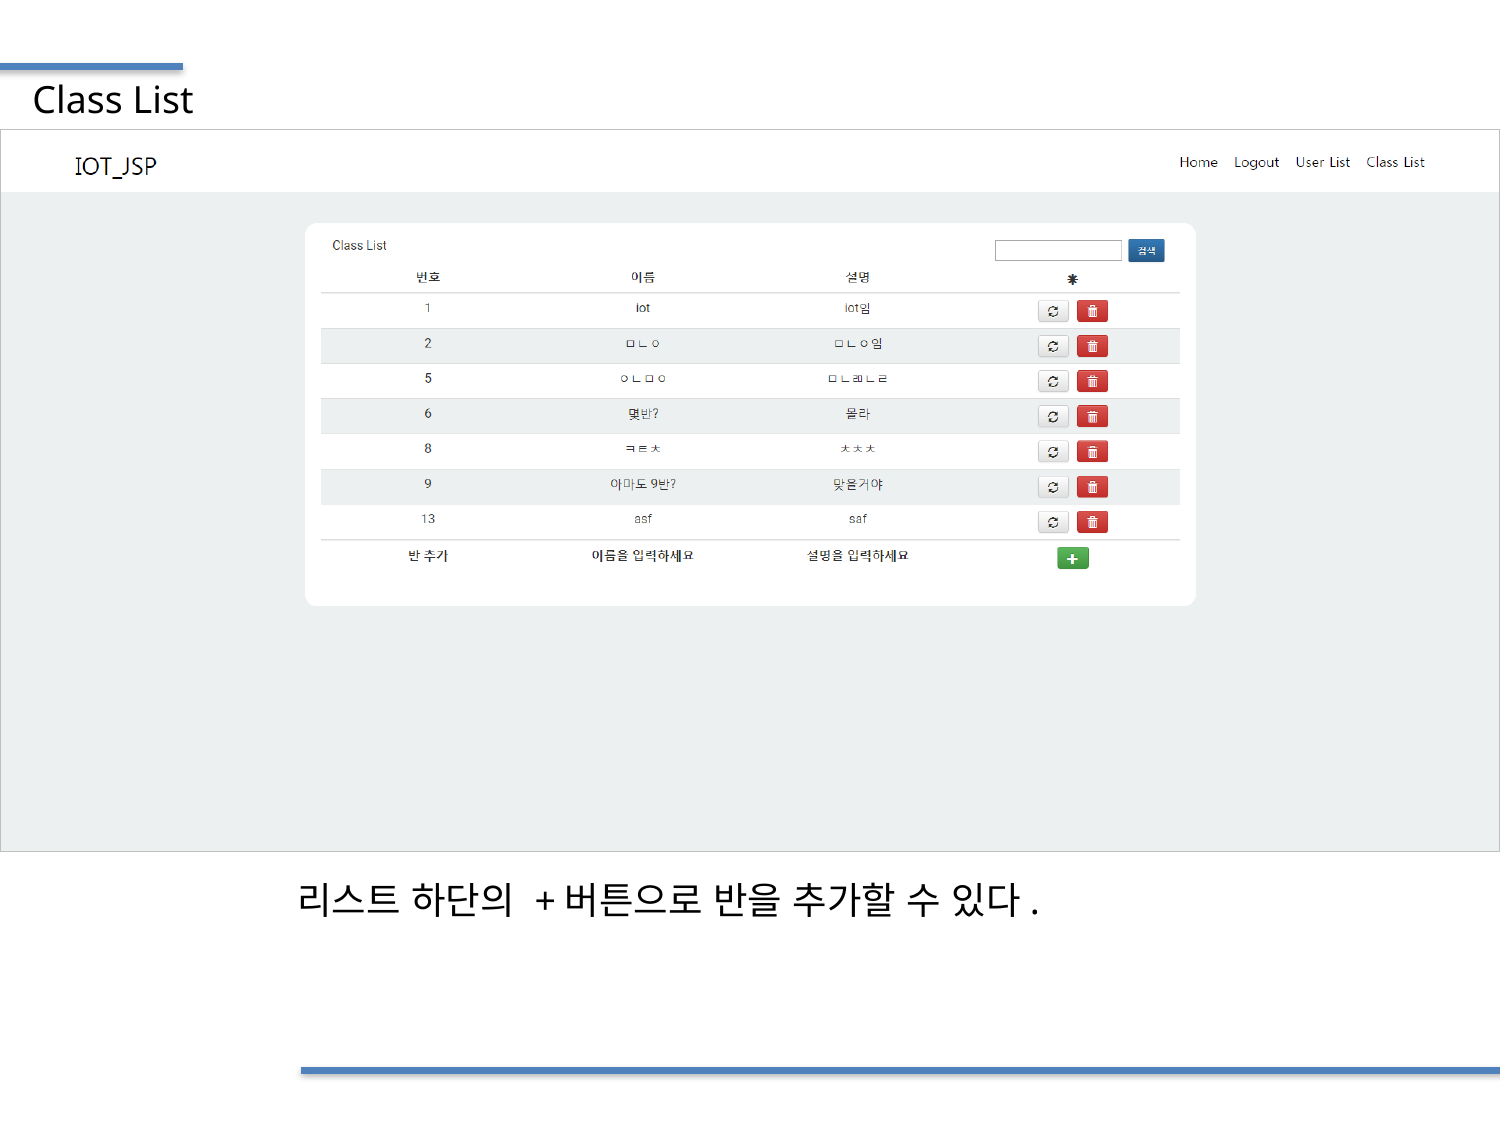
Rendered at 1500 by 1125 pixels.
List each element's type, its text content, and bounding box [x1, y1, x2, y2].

text_box Class List [17, 68, 479, 127]
text_box 리스트 하단의 +버튼으로 반을 추가할 수 있다. [282, 869, 1464, 930]
picture [0, 128, 1500, 853]
